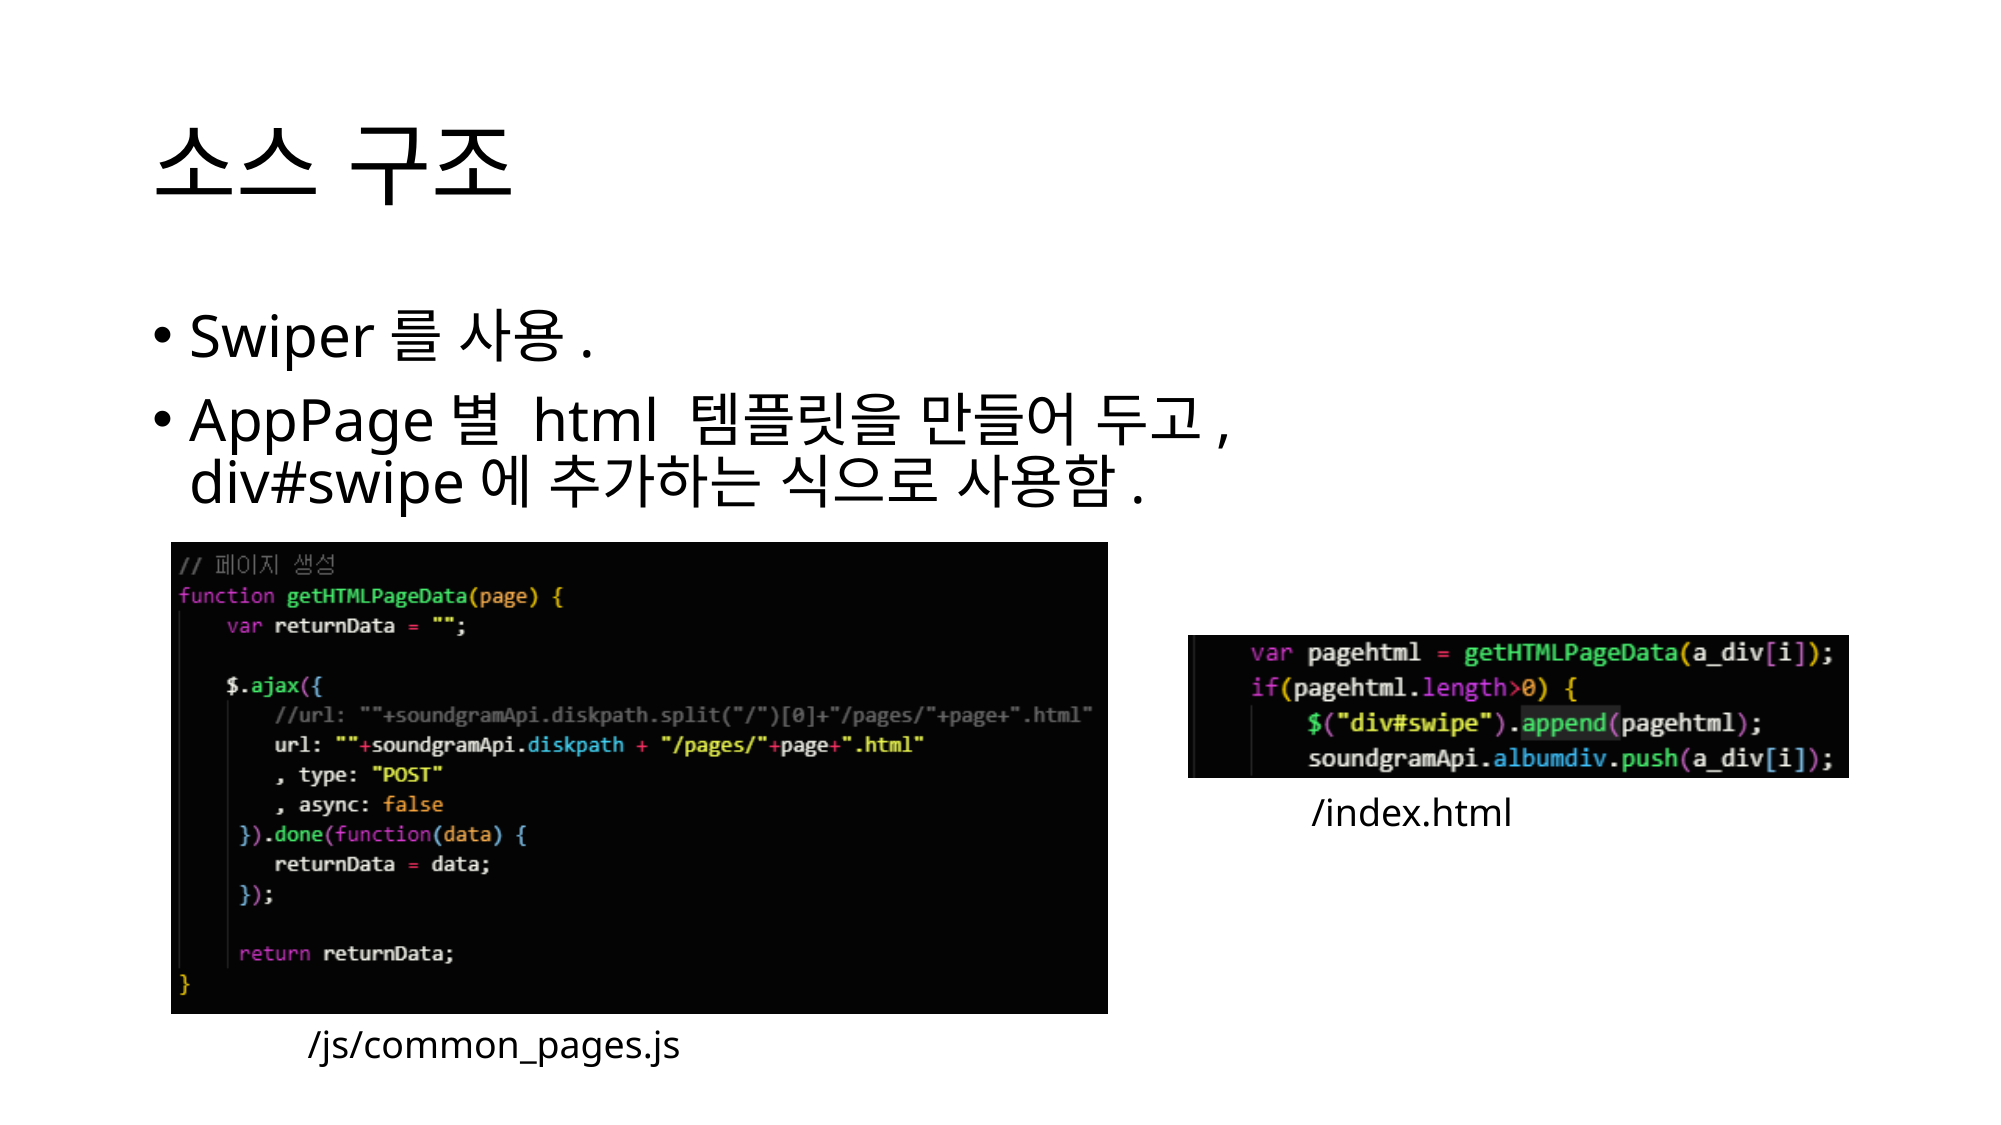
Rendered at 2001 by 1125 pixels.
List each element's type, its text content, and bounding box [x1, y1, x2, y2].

text_box /index.html [1296, 781, 1528, 841]
picture [171, 542, 1108, 1014]
text_box /js/common_pages.js [292, 1014, 696, 1073]
list Swiper를 사용. AppPage별 html 템플릿을 만들어 두고, div#swipe에 추가하는 식으로 사용함. [137, 299, 1863, 1014]
title 소스 구조 [137, 59, 1863, 278]
picture [1188, 635, 1849, 779]
